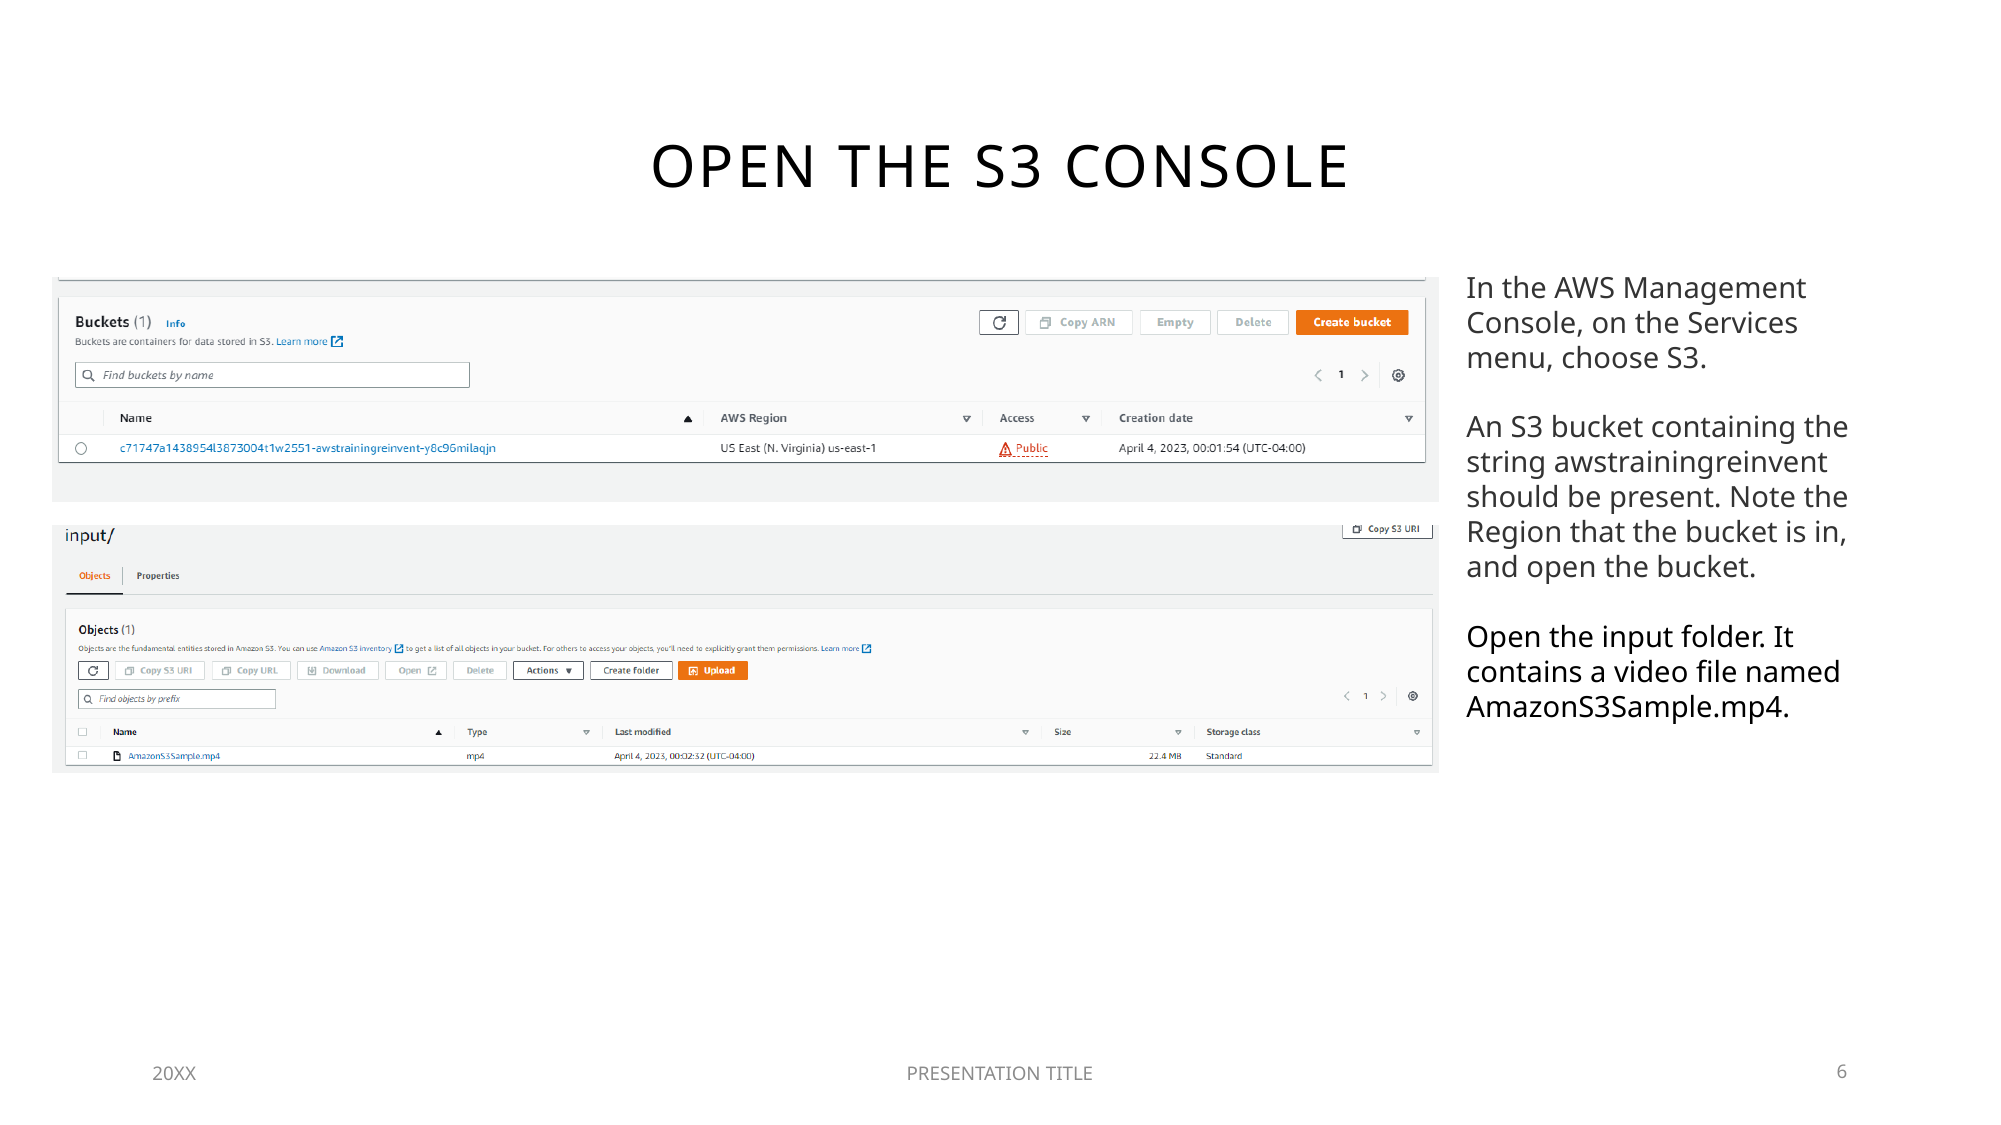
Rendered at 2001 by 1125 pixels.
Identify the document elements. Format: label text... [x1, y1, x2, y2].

slide_number 20XX [137, 1042, 588, 1103]
picture [52, 277, 1439, 502]
title OPEN THE s3 CONSOLE [137, 59, 1863, 278]
picture [52, 525, 1439, 773]
text_box In the AWS Management Console, on the Services menu, choose S3. An S3 bucket containing the string awstrainingreinvent should be present. Note the Region that the bucket is in, and open the bucket. Open the input folder. It contains a video file named AmazonS3Sample.mp4. [1451, 261, 1902, 731]
slide_number 6 [1412, 1042, 1863, 1103]
footer PRESENTATION TITLE [662, 1042, 1338, 1103]
